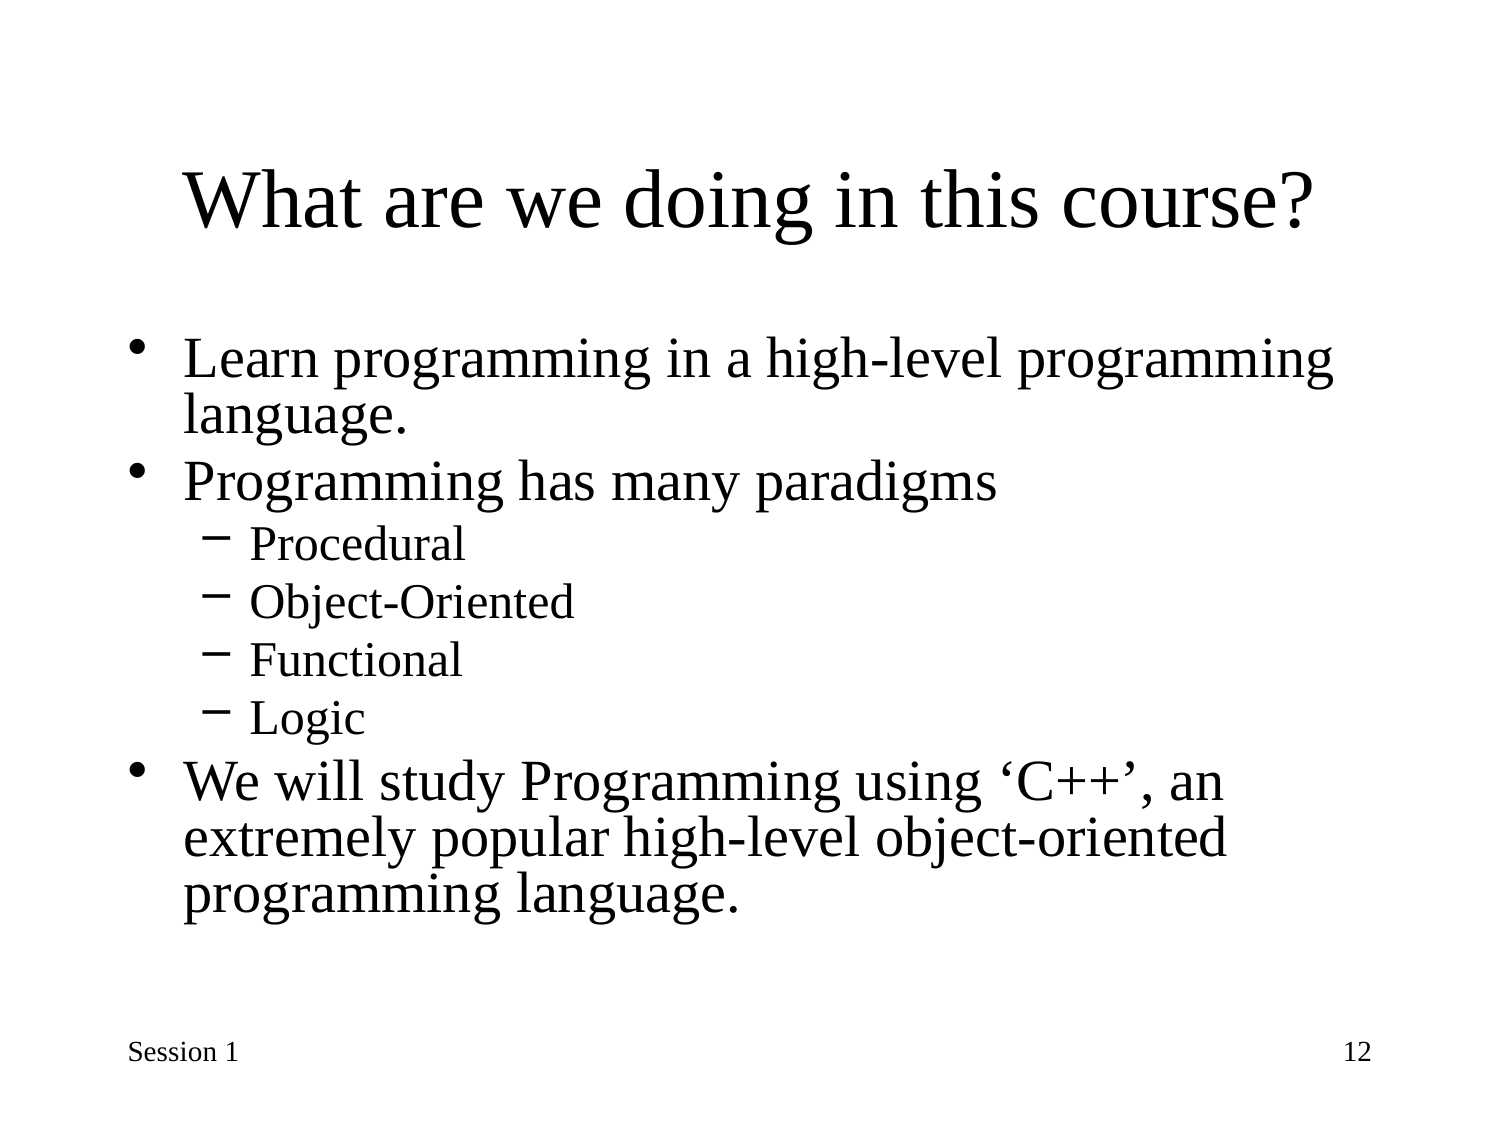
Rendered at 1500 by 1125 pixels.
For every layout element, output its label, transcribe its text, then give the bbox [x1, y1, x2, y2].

list Learn programming in a high-level programming language. Programming has many paradigms Procedural Object-Oriented Functional Logic We will study Programming using ‘C++’, an extremely popular high-level object-oriented programming language. [112, 324, 1388, 1001]
slide_number Session 1 [112, 1024, 426, 1101]
slide_number 12 [1074, 1024, 1388, 1101]
title What are we doing in this course? [112, 99, 1388, 288]
